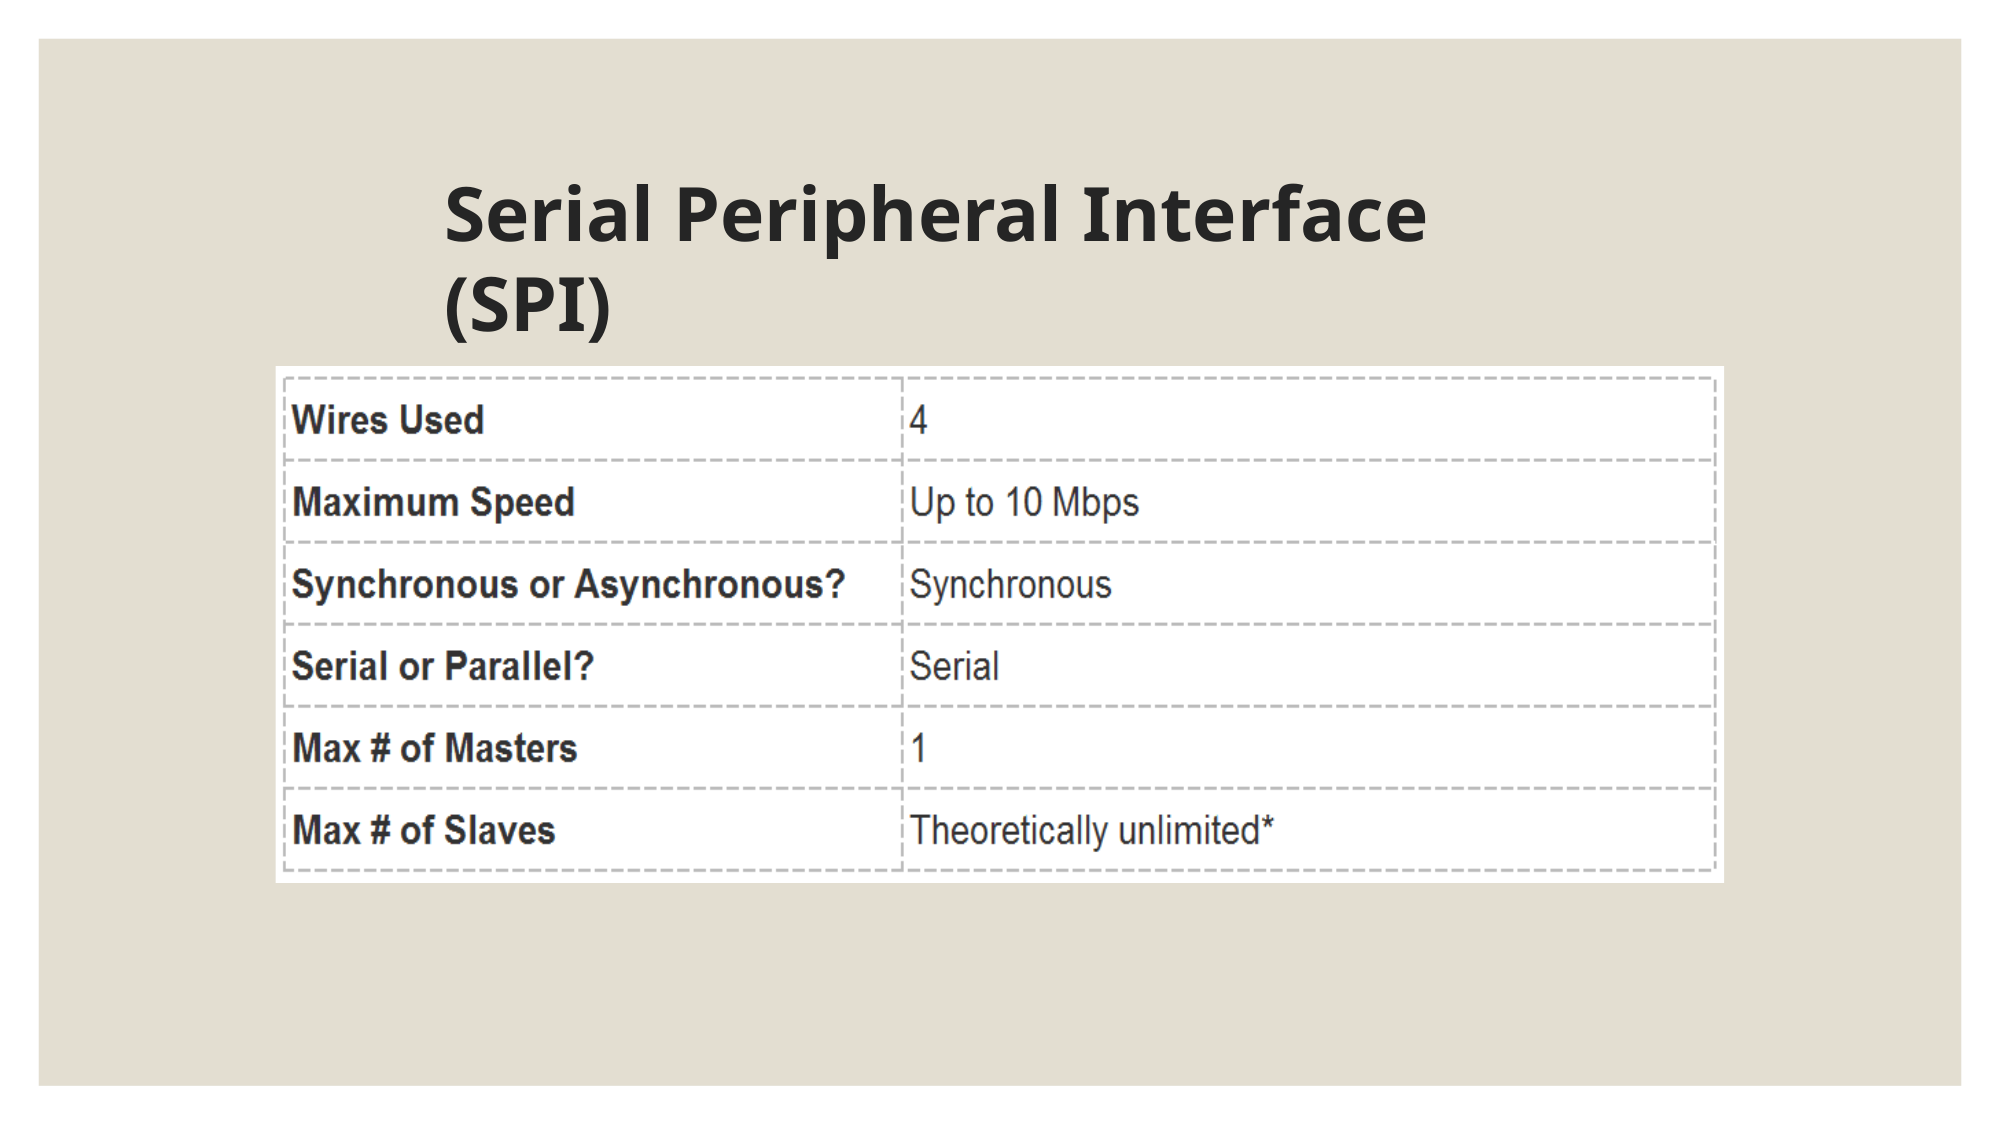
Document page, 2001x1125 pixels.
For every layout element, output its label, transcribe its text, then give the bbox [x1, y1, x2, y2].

text_box [275, 366, 1725, 883]
title Serial Peripheral Interface (SPI) [442, 164, 1558, 355]
picture [38, 38, 1962, 1086]
